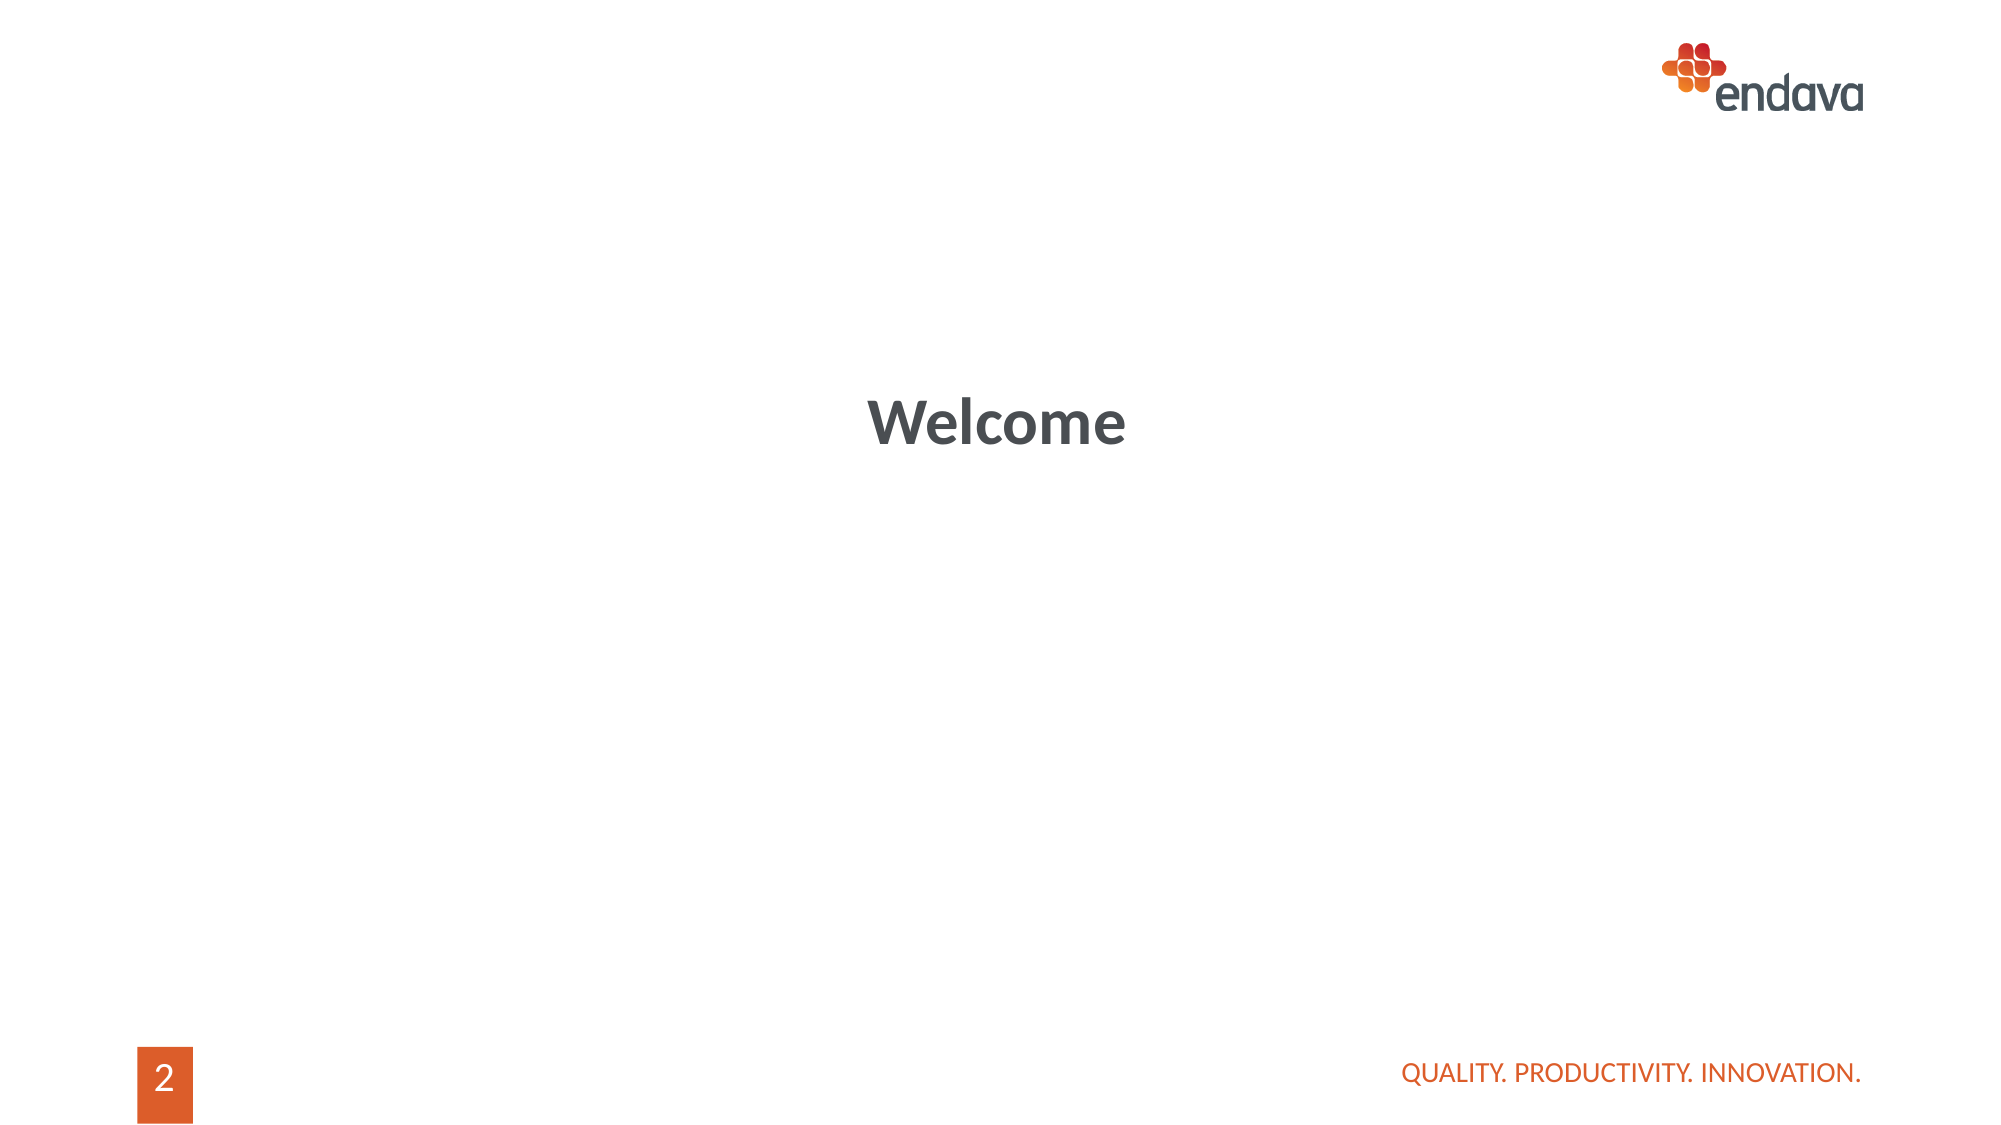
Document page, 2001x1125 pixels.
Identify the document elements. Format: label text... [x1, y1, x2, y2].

picture [1662, 43, 1863, 111]
slide_number QUALITY. PRODUCTIVITY. INNOVATION. [1252, 1040, 1863, 1101]
text_box Welcome [171, 379, 1824, 547]
